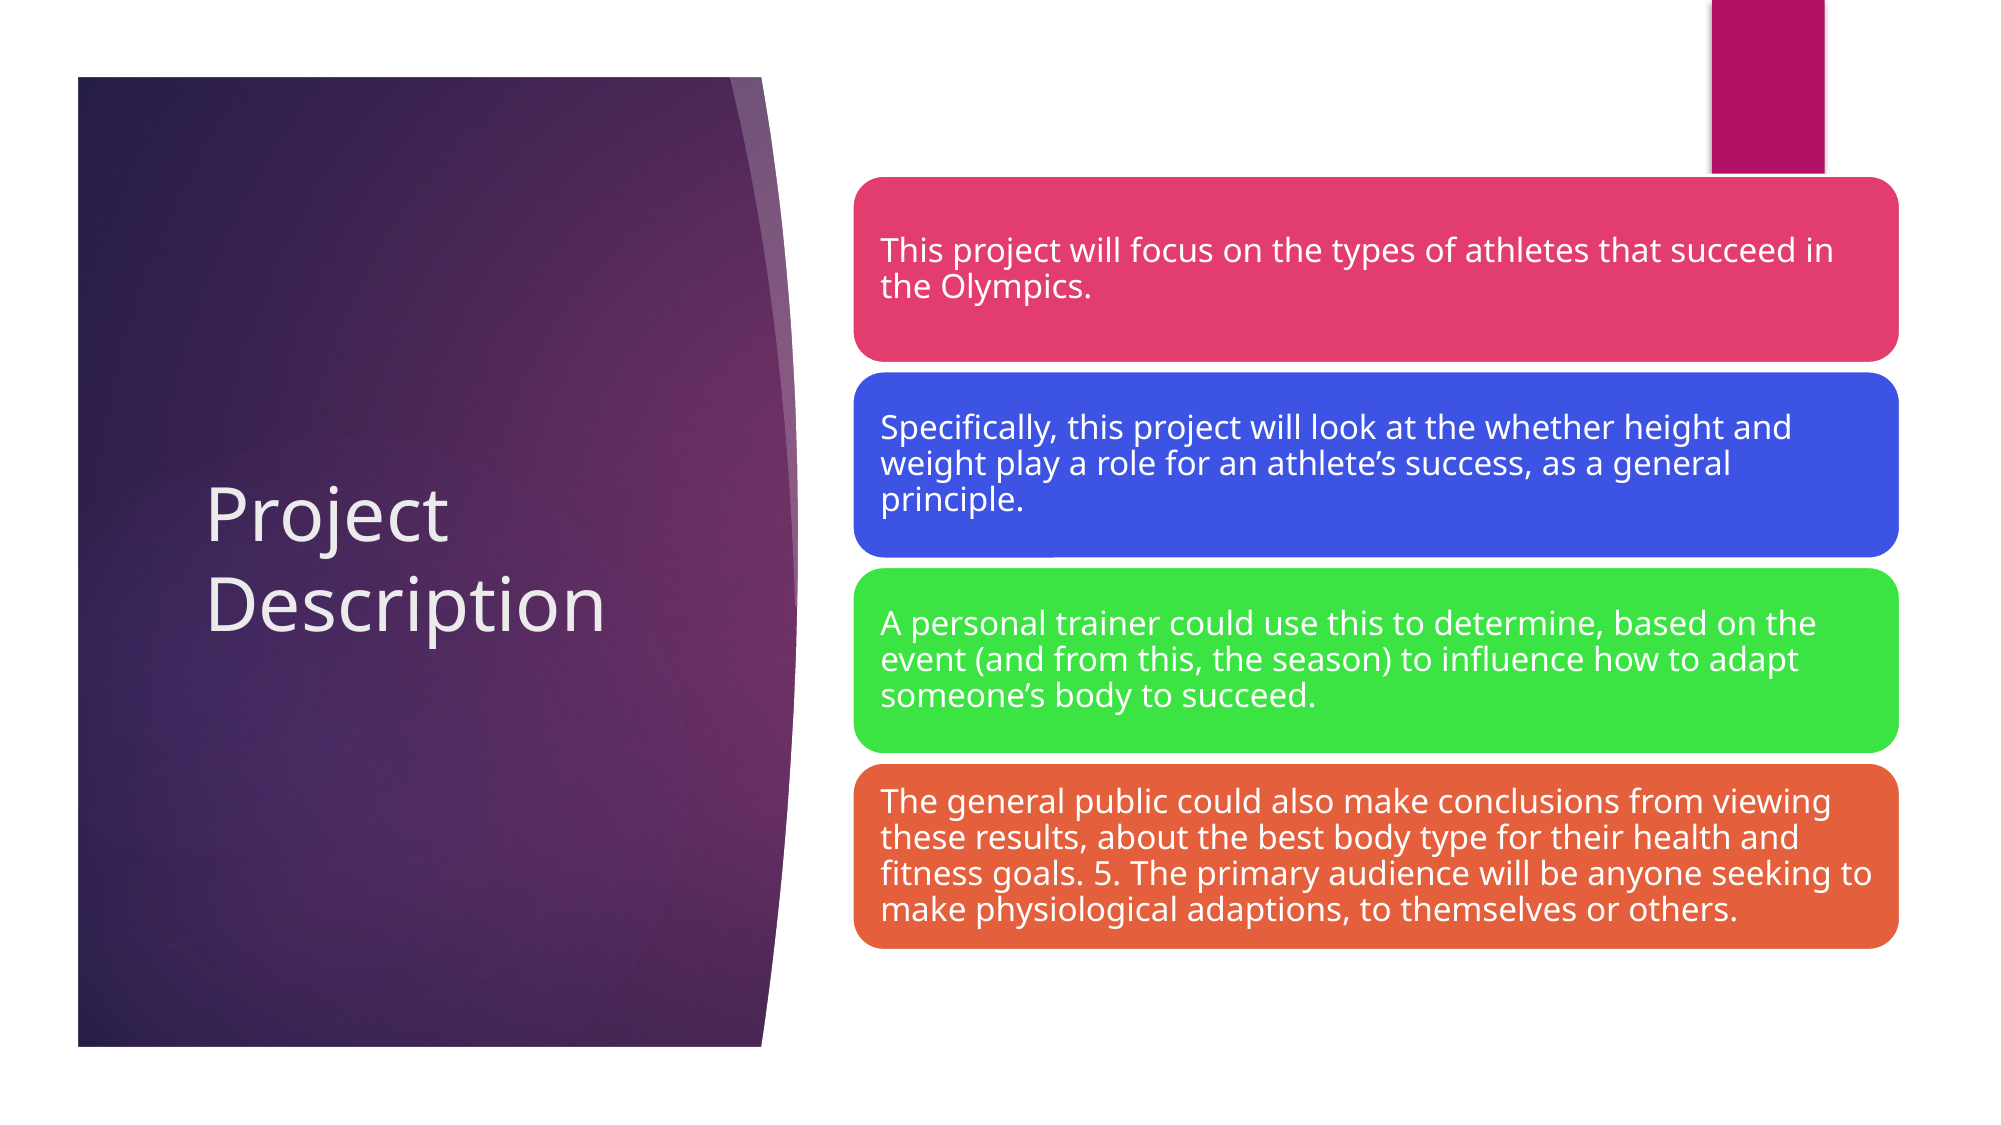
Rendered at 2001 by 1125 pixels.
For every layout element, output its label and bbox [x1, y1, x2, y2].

list [851, 132, 1901, 994]
text_box [0, 0, 2000, 1125]
